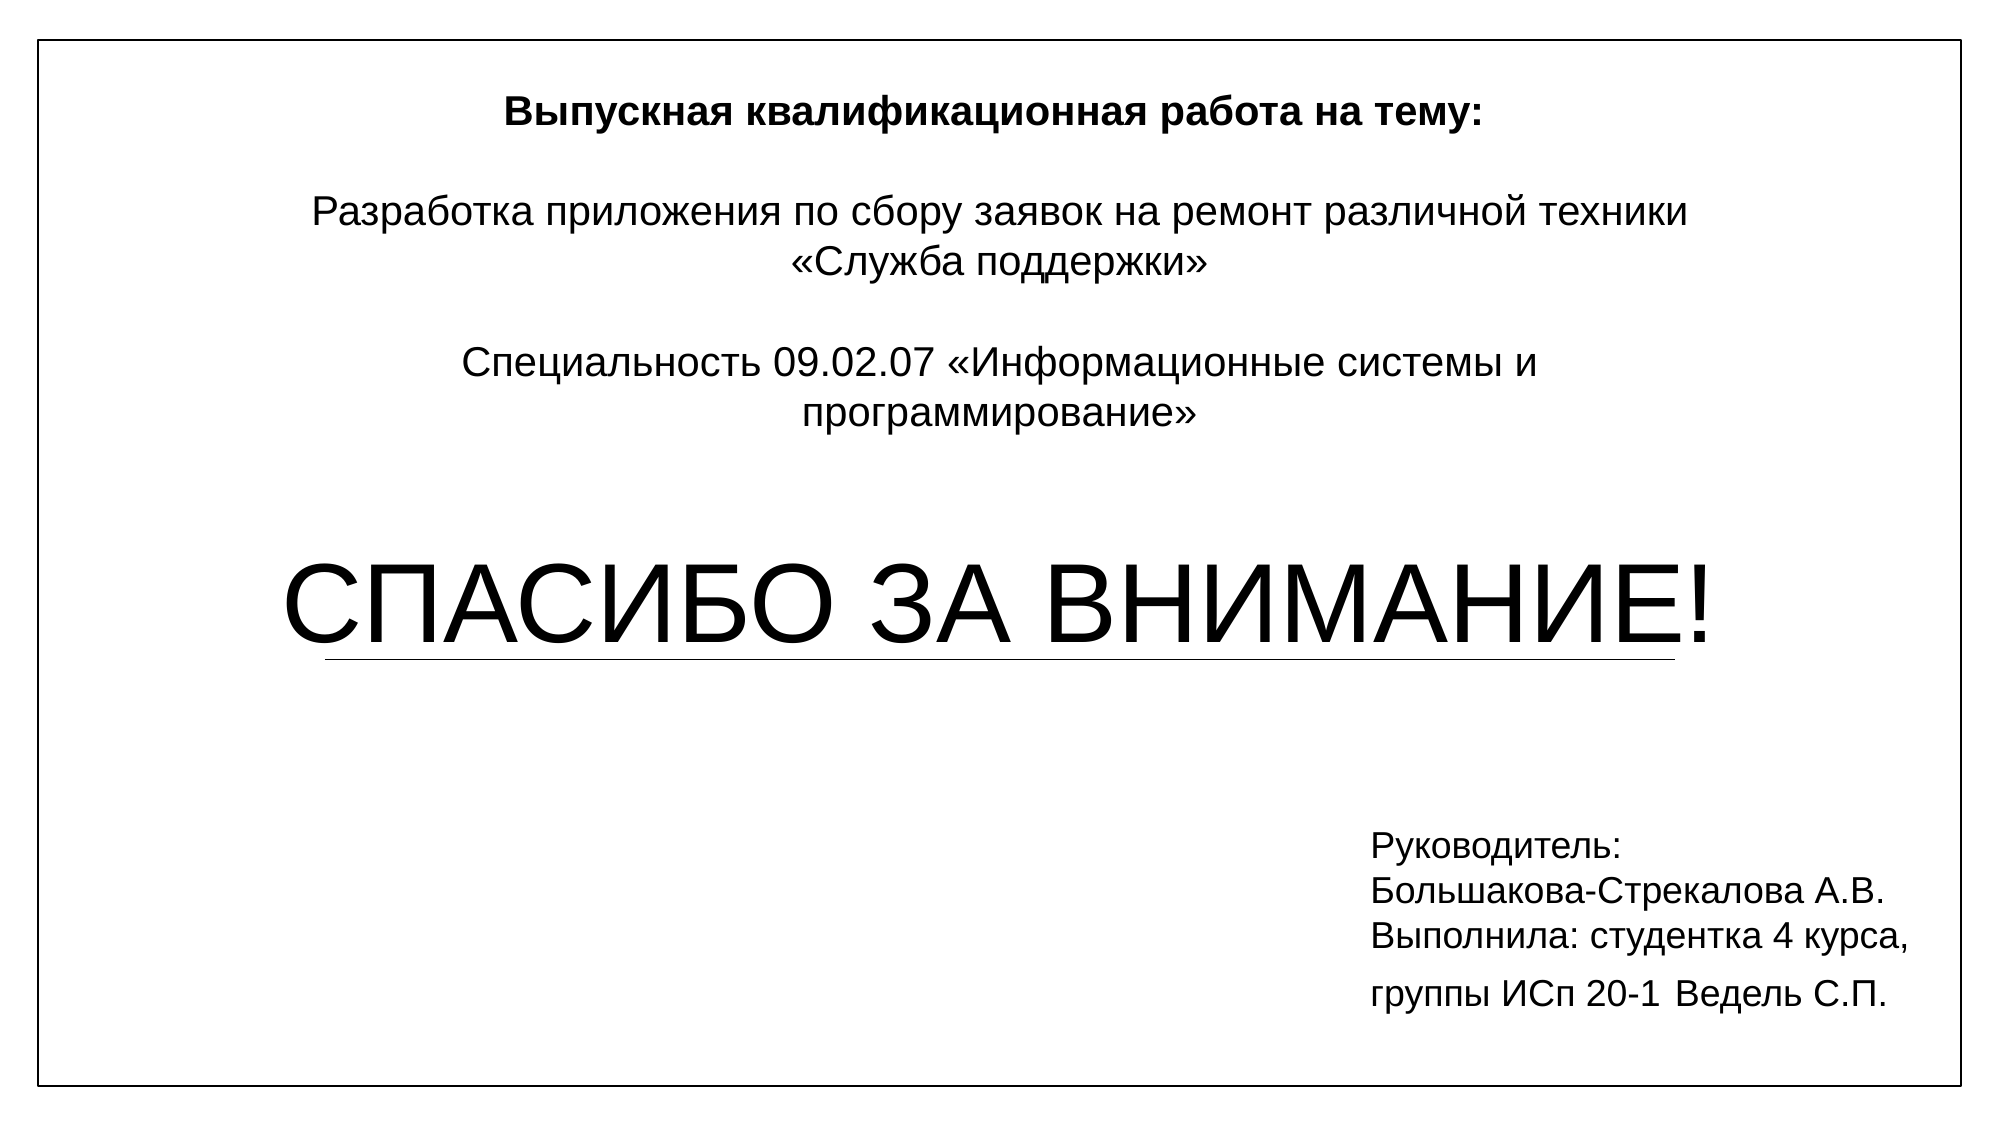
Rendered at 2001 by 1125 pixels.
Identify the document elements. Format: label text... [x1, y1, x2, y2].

text_box Руководитель: Большакова-Стрекалова А.В. Выполнила: студентка 4 курса, группы ИСп 20-1 Ведель С.П. [1355, 813, 1938, 1054]
text_box Выпускная квалификационная работа на тему: Разработка приложения по сбору заявок на ремонт различной техники «Служба поддержки» Специальность 09.02.07 «Информационные системы и программирование» [280, 76, 1719, 492]
title Спасибо за внимание! [181, 192, 1817, 673]
